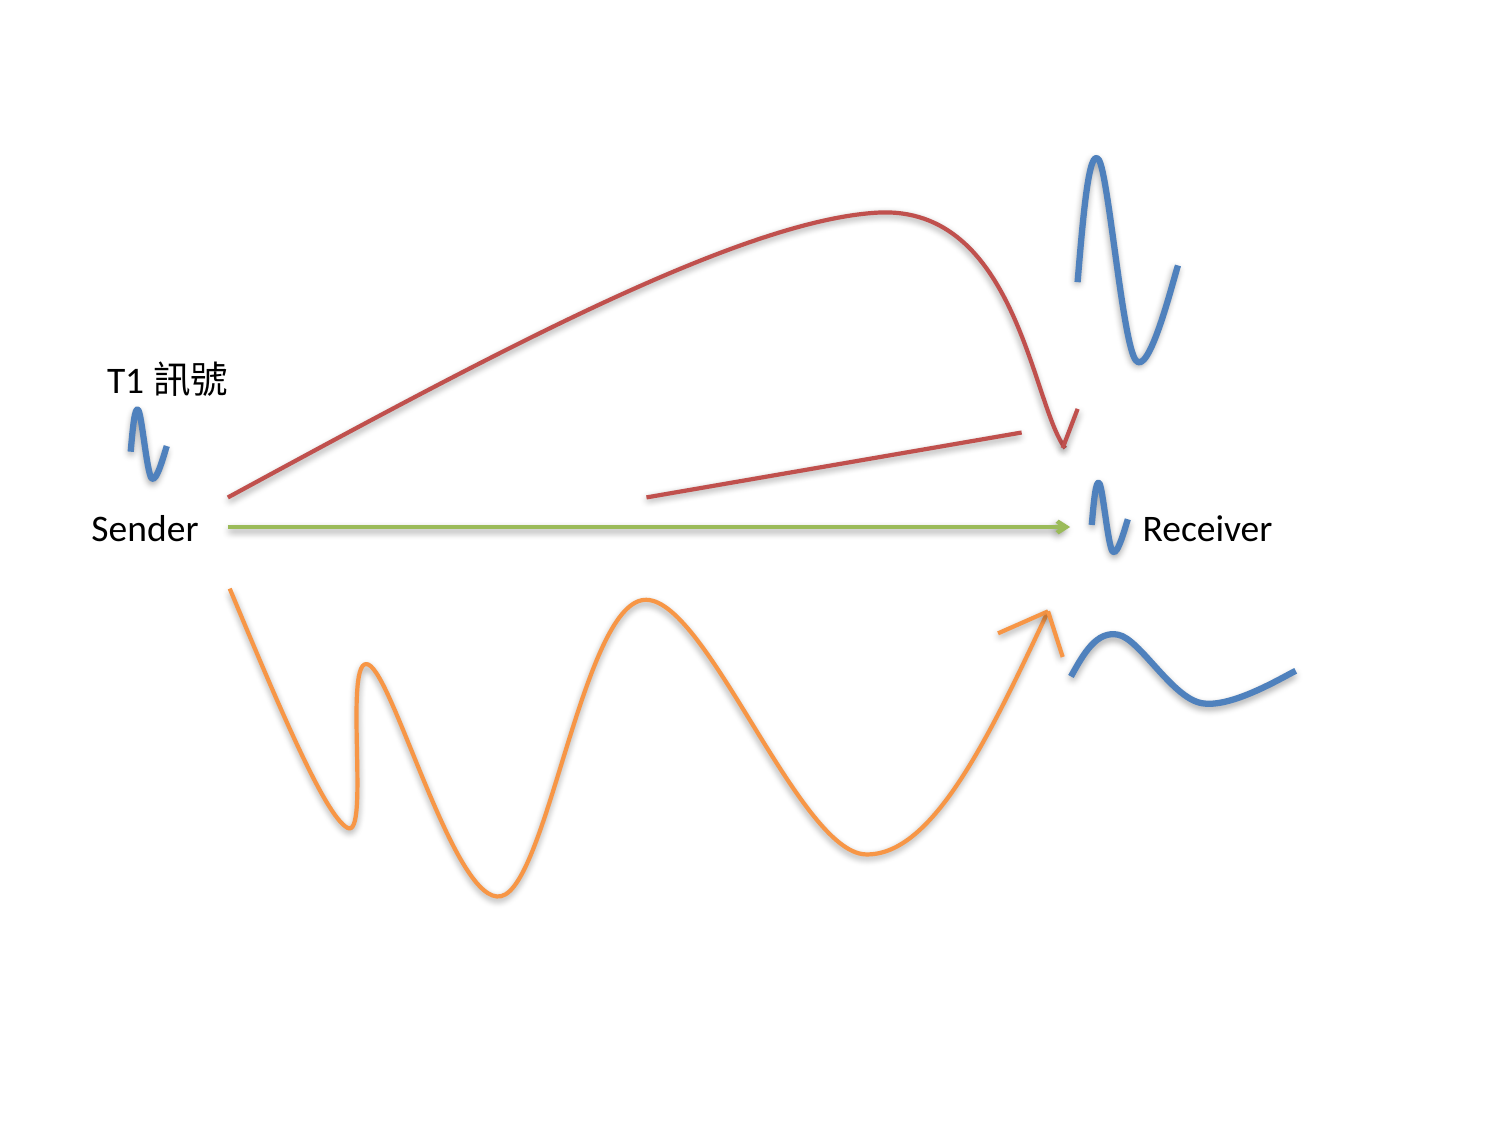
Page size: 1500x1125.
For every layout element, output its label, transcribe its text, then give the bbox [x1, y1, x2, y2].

text_box [1088, 479, 1131, 556]
text_box Sender [76, 496, 254, 557]
text_box Receiver [1127, 496, 1306, 557]
text_box [227, 587, 1036, 899]
text_box [1068, 631, 1298, 707]
text_box [1080, 154, 1181, 366]
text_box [1047, 611, 1063, 658]
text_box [997, 611, 1045, 634]
text_box T1訊號 [92, 348, 222, 409]
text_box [227, 212, 1078, 498]
text_box [127, 409, 170, 482]
